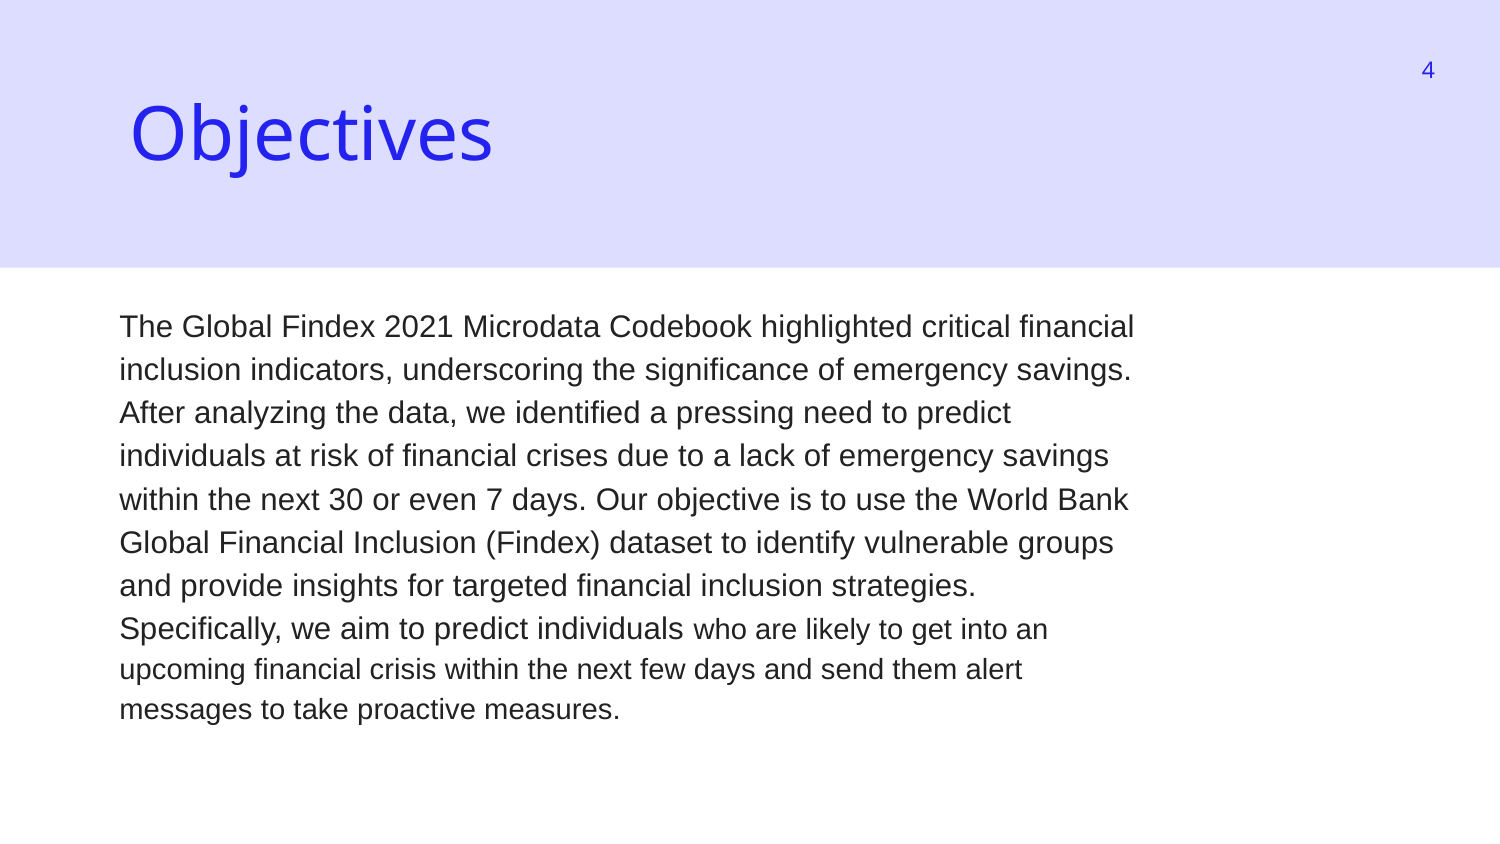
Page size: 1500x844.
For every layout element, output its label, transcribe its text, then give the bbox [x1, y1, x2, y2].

list The Global Findex 2021 Microdata Codebook highlighted critical financial inclusion indicators, underscoring the significance of emergency savings. After analyzing the data, we identified a pressing need to predict individuals at risk of financial crises due to a lack of emergency savings within the next 30 or even 7 days. Our objective is to use the World Bank Global Financial Inclusion (Findex) dataset to identify vulnerable groups and provide insights for targeted financial inclusion strategies. Specifically, we aim to predict individuals who are likely to get into an upcoming financial crisis within the next few days and send them alert messages to take proactive measures. [104, 285, 1153, 750]
subtitle Objectives [129, 85, 979, 246]
slide_number 4 [1392, 41, 1450, 71]
